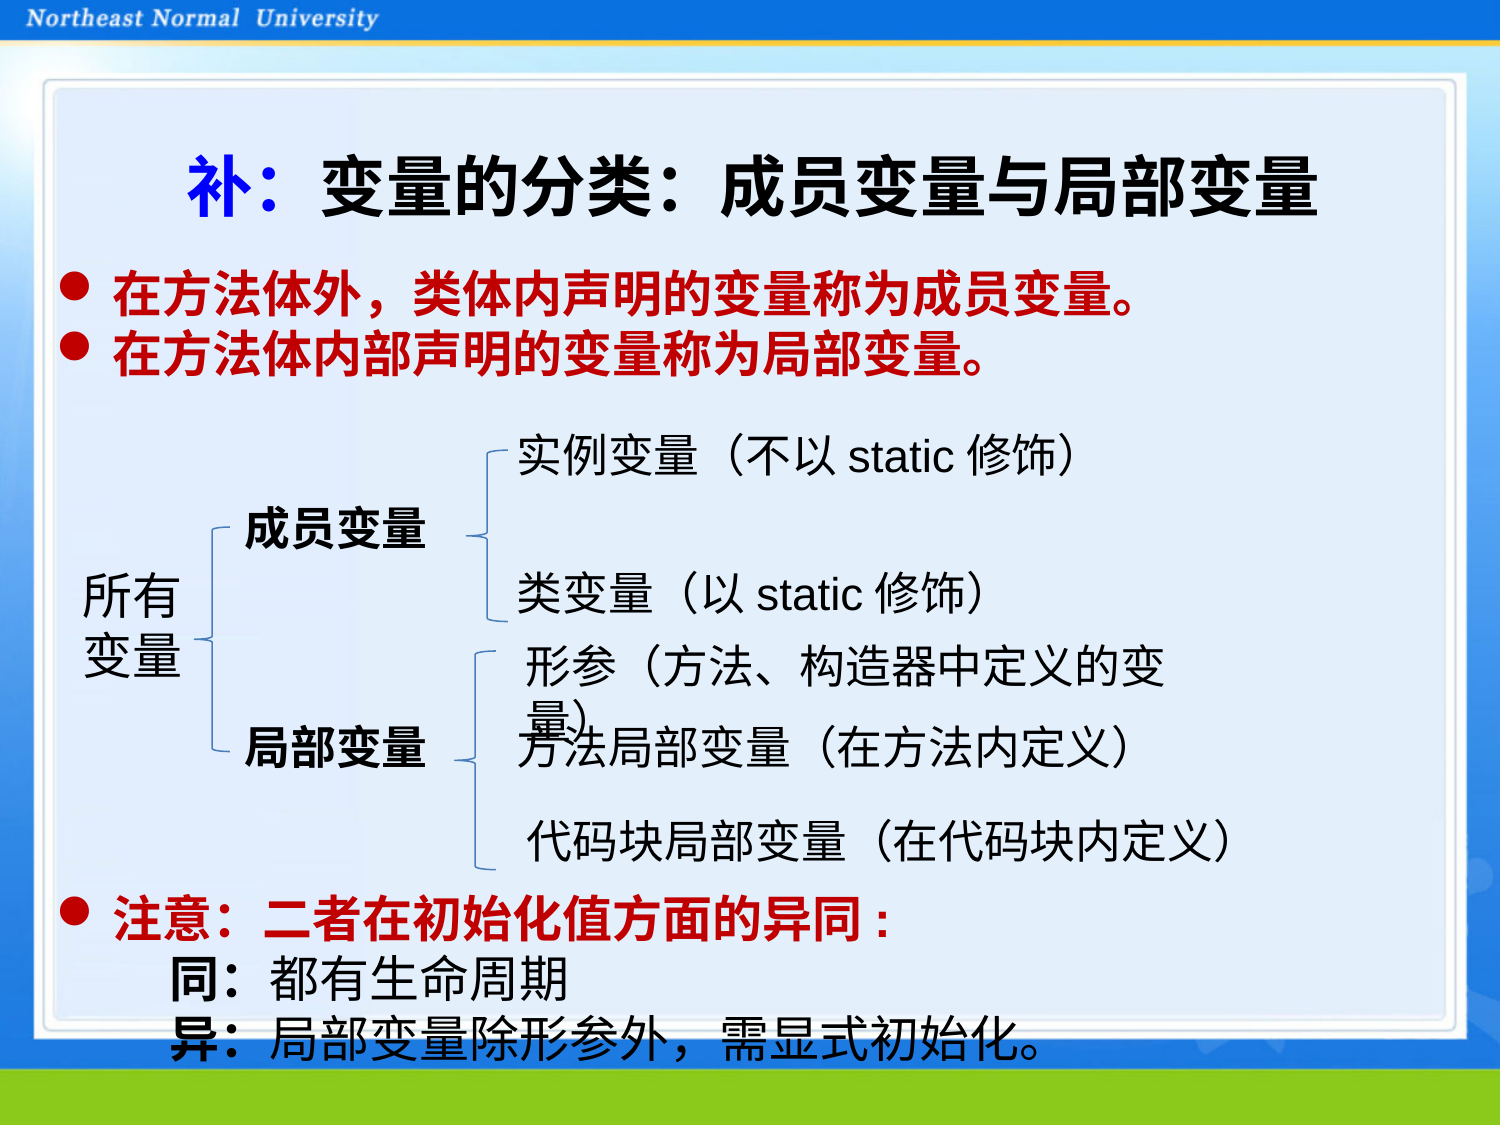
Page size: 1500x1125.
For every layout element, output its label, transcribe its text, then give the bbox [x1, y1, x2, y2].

text_box 成员变量 [229, 491, 478, 562]
text_box [207, 526, 230, 753]
text_box [465, 449, 508, 623]
text_box 在方法体外，类体内声明的变量称为成员变量。 在方法体内部声明的变量称为局部变量。 注意：二者在初始化值方面的异同: 同：都有生命周期 异：局部变量除形参外，需显式初始化。 [41, 255, 1412, 1075]
text_box [453, 650, 496, 871]
picture [0, 0, 1500, 1125]
text_box 局部变量 [229, 711, 474, 781]
text_box 所有 变量 [67, 557, 207, 693]
text_box 方法局部变量（在方法内定义） [501, 711, 1247, 781]
text_box 形参（方法、构造器中定义的变量） [510, 630, 1255, 756]
text_box 实例变量（不以static修饰） [501, 419, 1247, 490]
text_box 代码块局部变量（在代码块内定义） [512, 805, 1318, 876]
text_box 补：变量的分类：成员变量与局部变量 [171, 137, 1377, 232]
text_box 类变量（以static修饰） [501, 557, 1247, 628]
